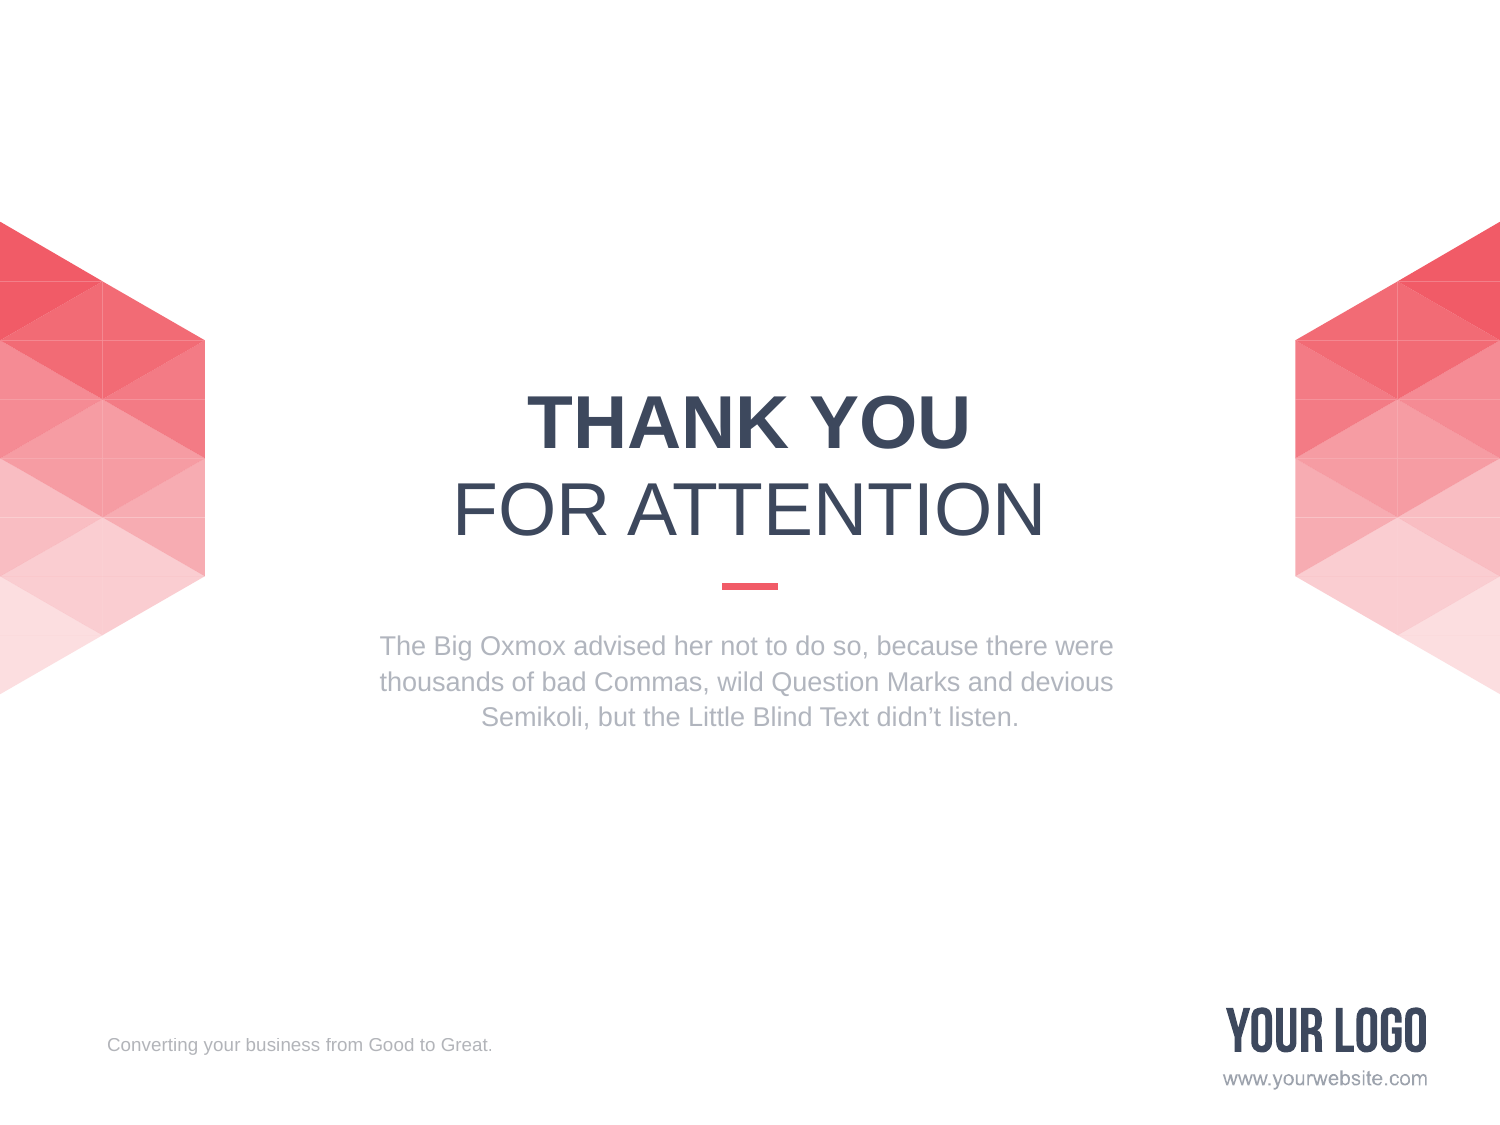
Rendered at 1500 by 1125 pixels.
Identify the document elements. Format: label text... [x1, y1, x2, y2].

title THANK YOU FOR ATTENTION [192, 259, 1308, 551]
subtitle The Big Oxmox advised her not to do so, because there were thousands of bad Commas, wild Question Marks and devious Semikoli, but the Little Blind Text didn’t listen. [192, 625, 1308, 898]
footer Converting your business from Good to Great. [107, 1003, 567, 1085]
